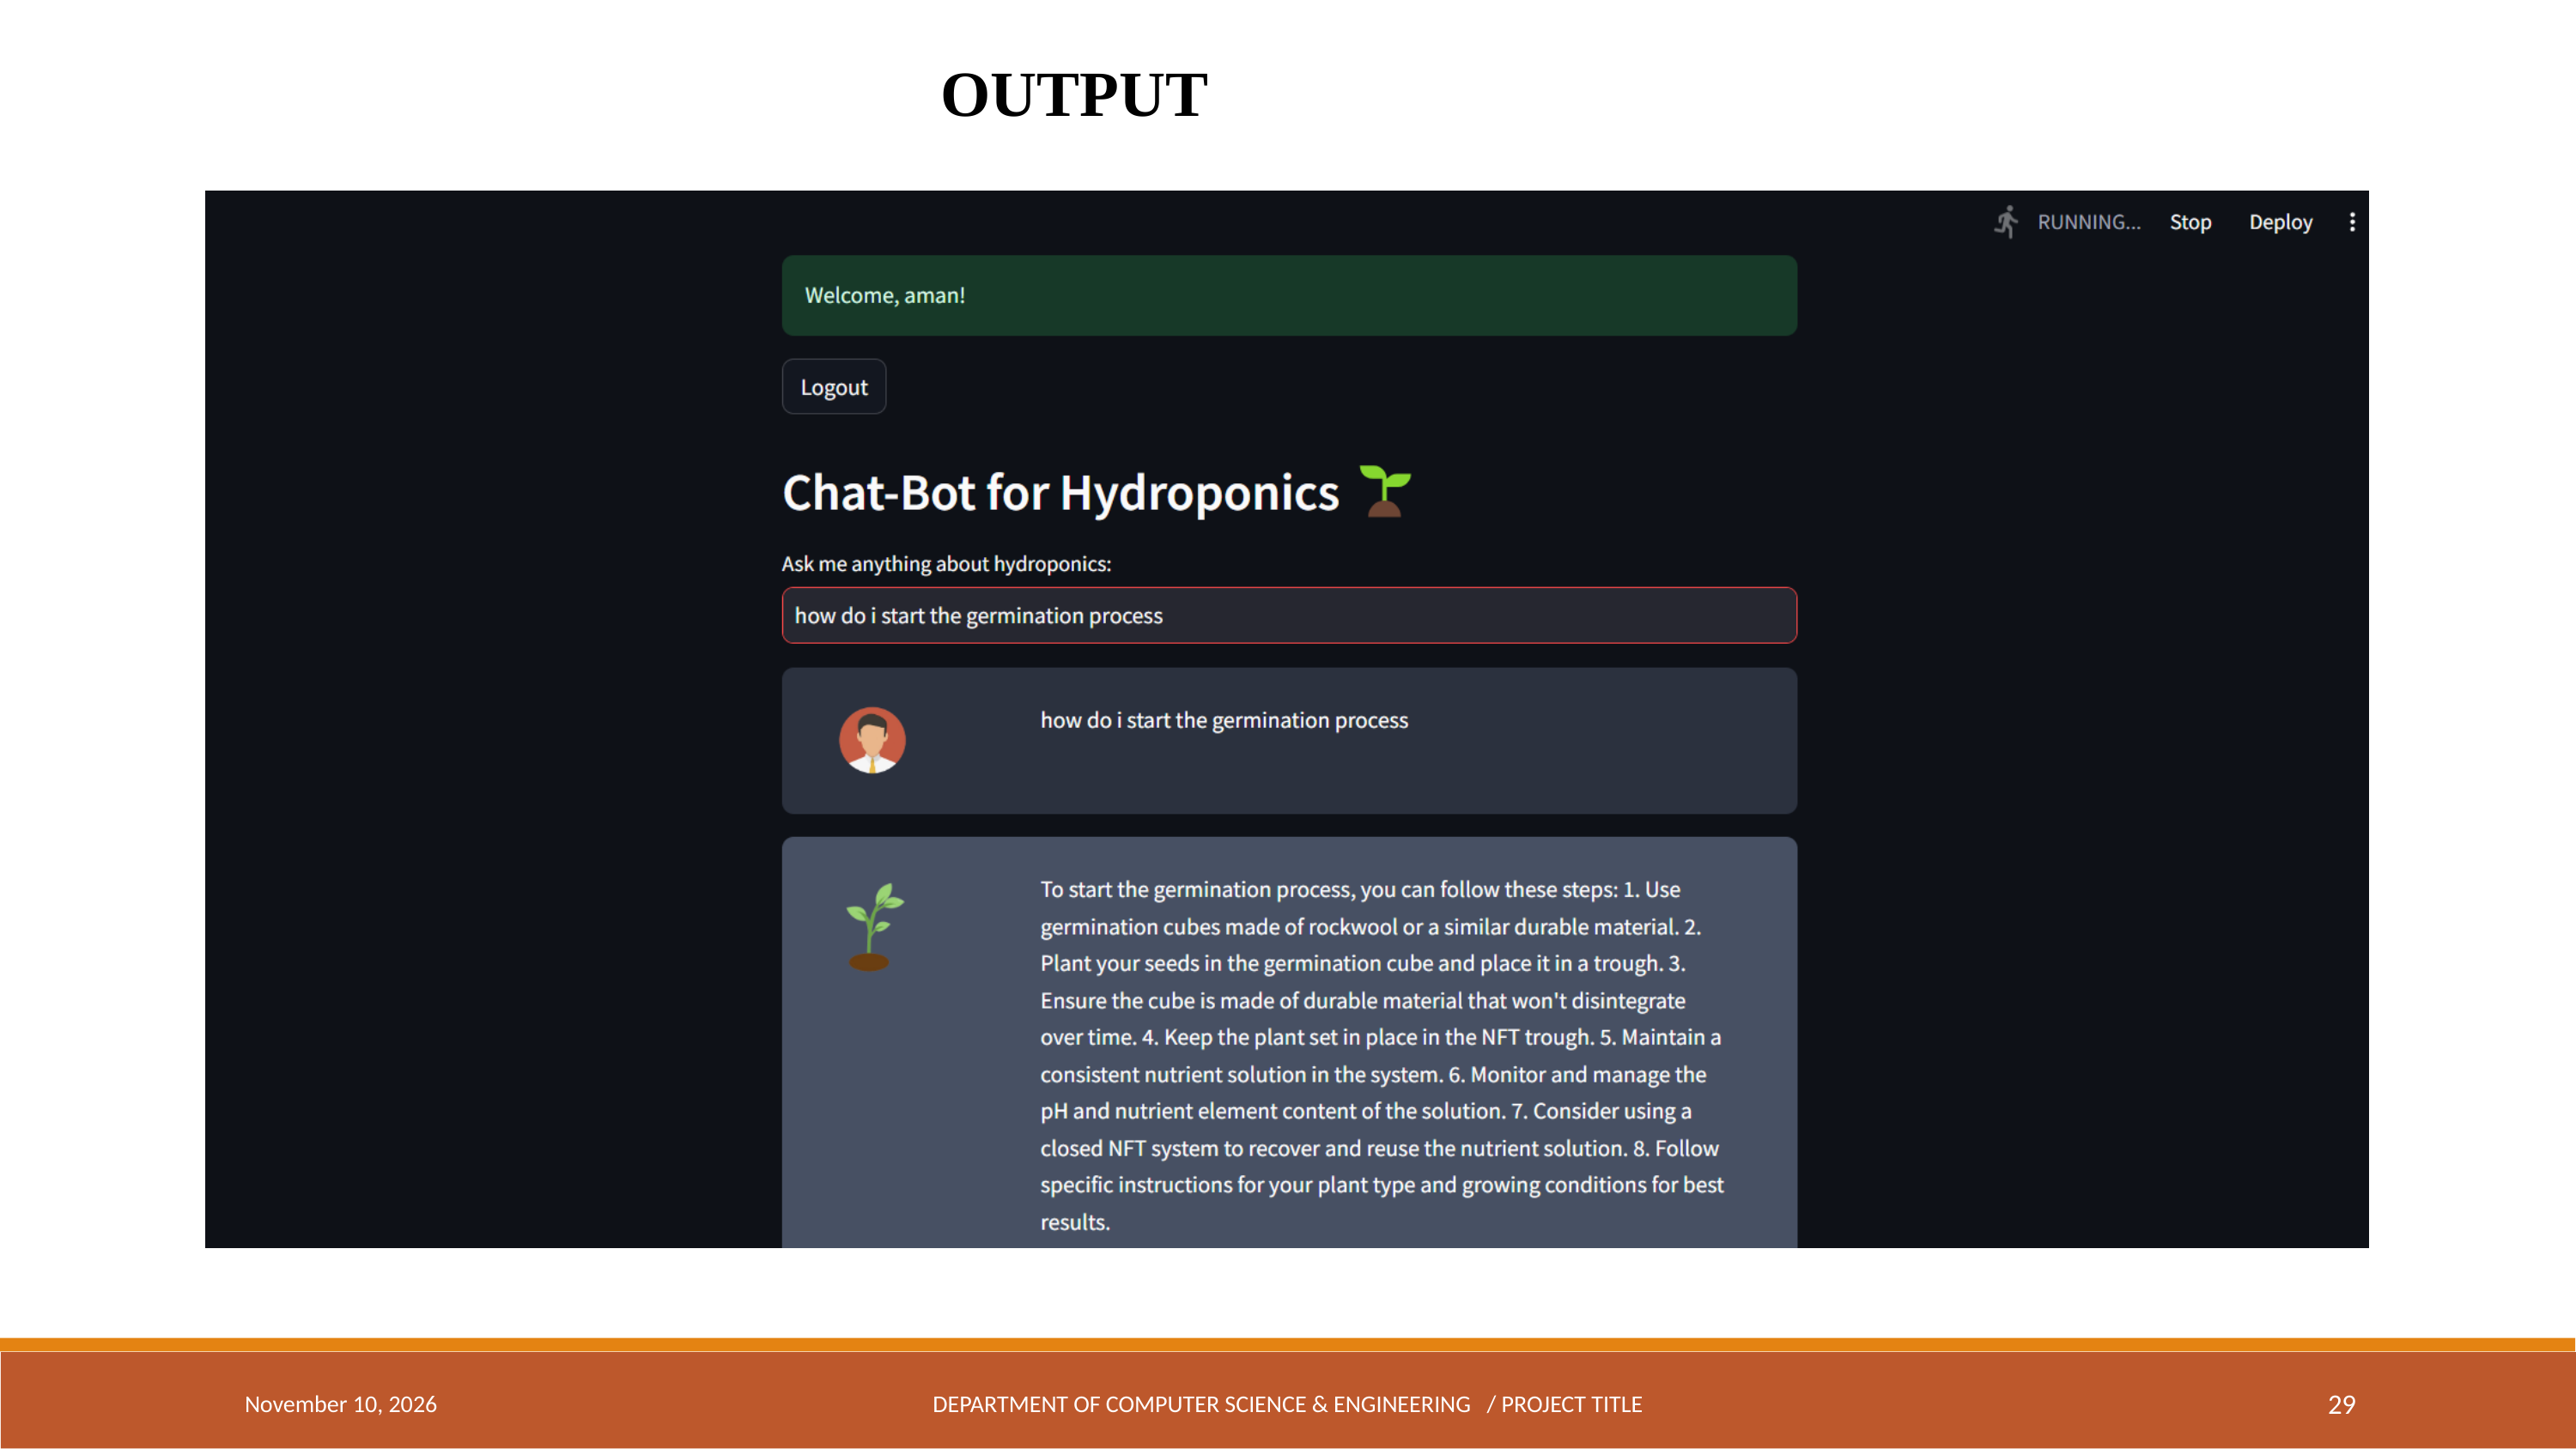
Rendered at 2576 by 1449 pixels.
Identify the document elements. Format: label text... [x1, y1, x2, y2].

text_box OUTPUT [926, 45, 1222, 136]
slide_number 29 [2092, 1364, 2369, 1442]
picture [204, 190, 2370, 1249]
footer DEPARTMENT OF COMPUTER SCIENCE & ENGINEERING / PROJECT TITLE [779, 1364, 1798, 1442]
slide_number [232, 1364, 755, 1442]
